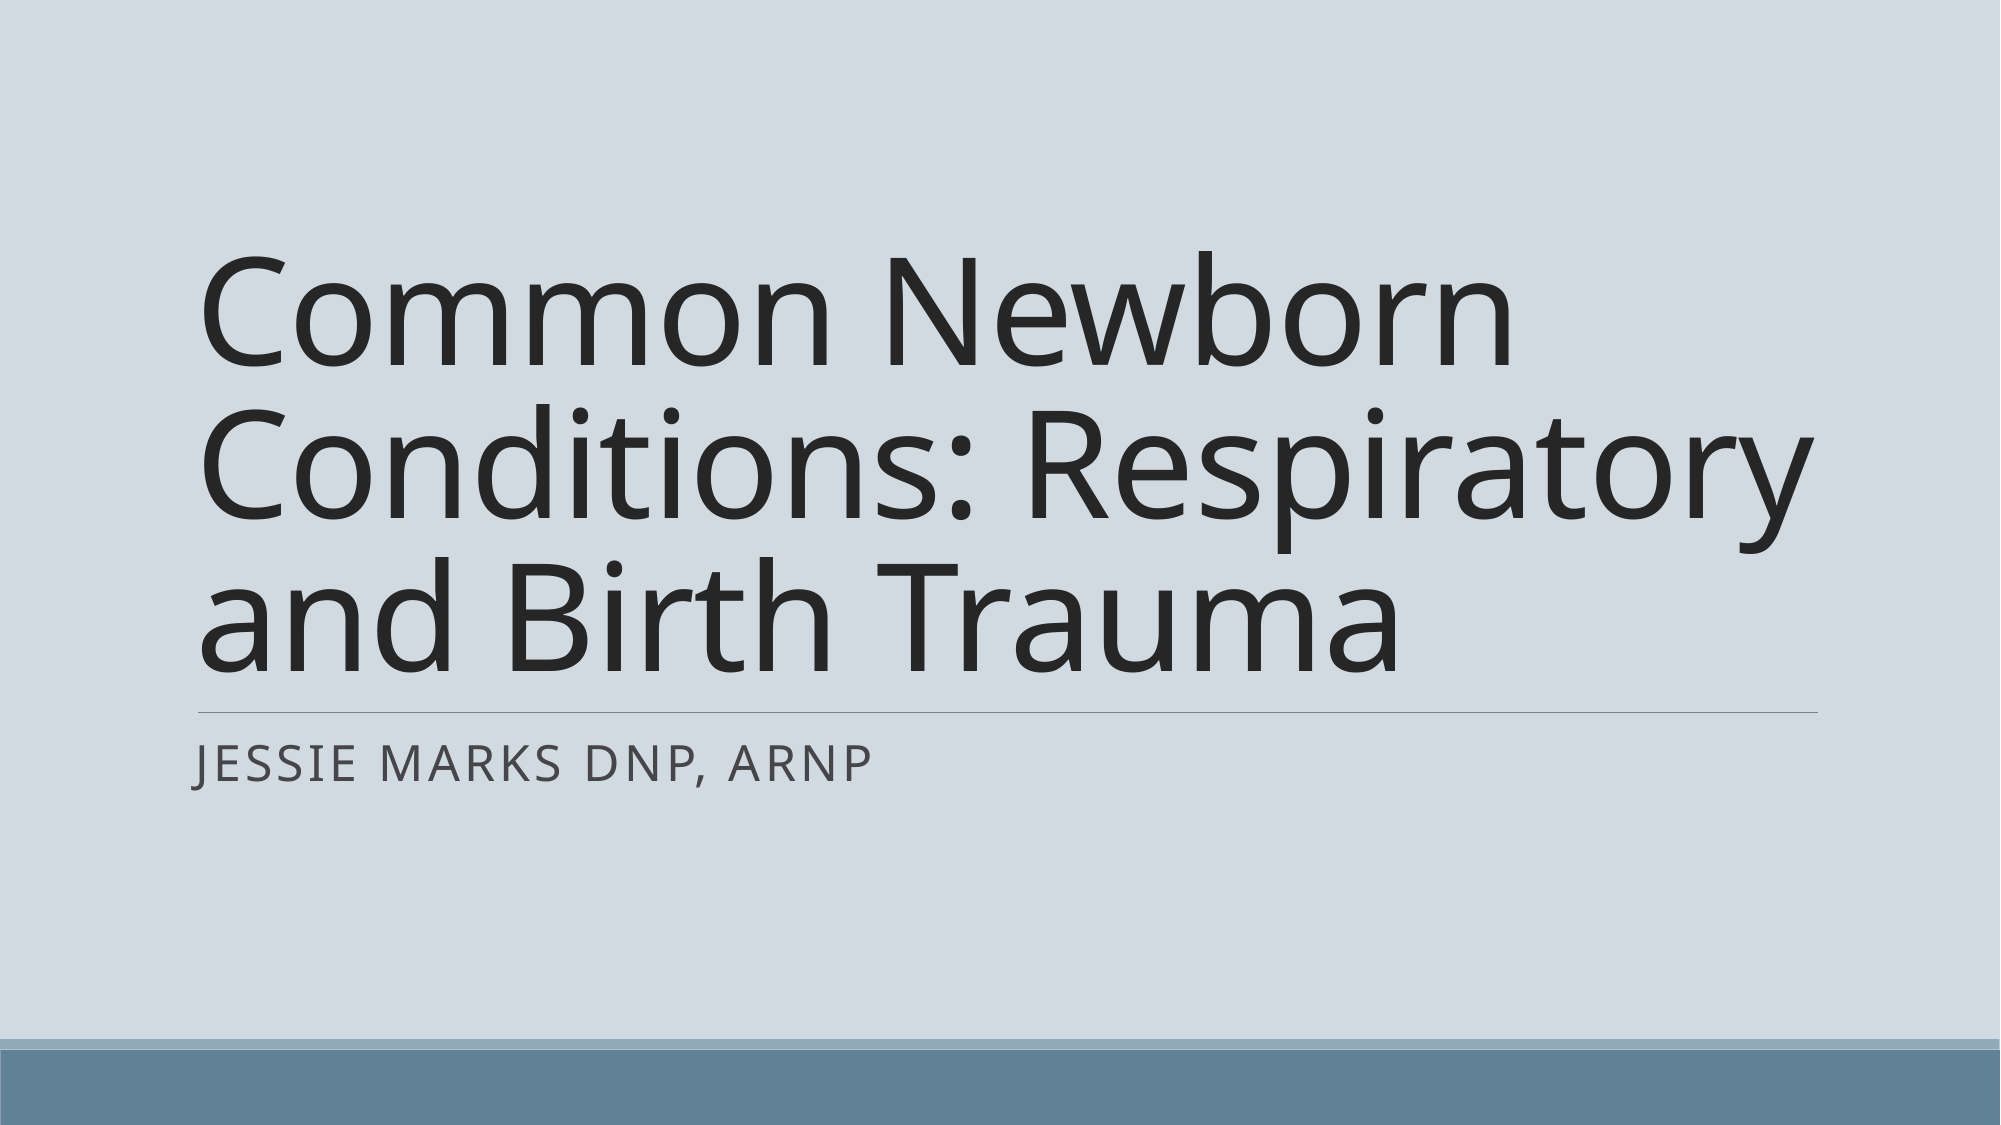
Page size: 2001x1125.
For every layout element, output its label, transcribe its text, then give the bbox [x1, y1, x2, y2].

title Common Newborn Conditions: Respiratory and Birth Trauma [180, 124, 1830, 710]
subtitle Jessie Marks DNP, ARNP [180, 730, 1831, 919]
